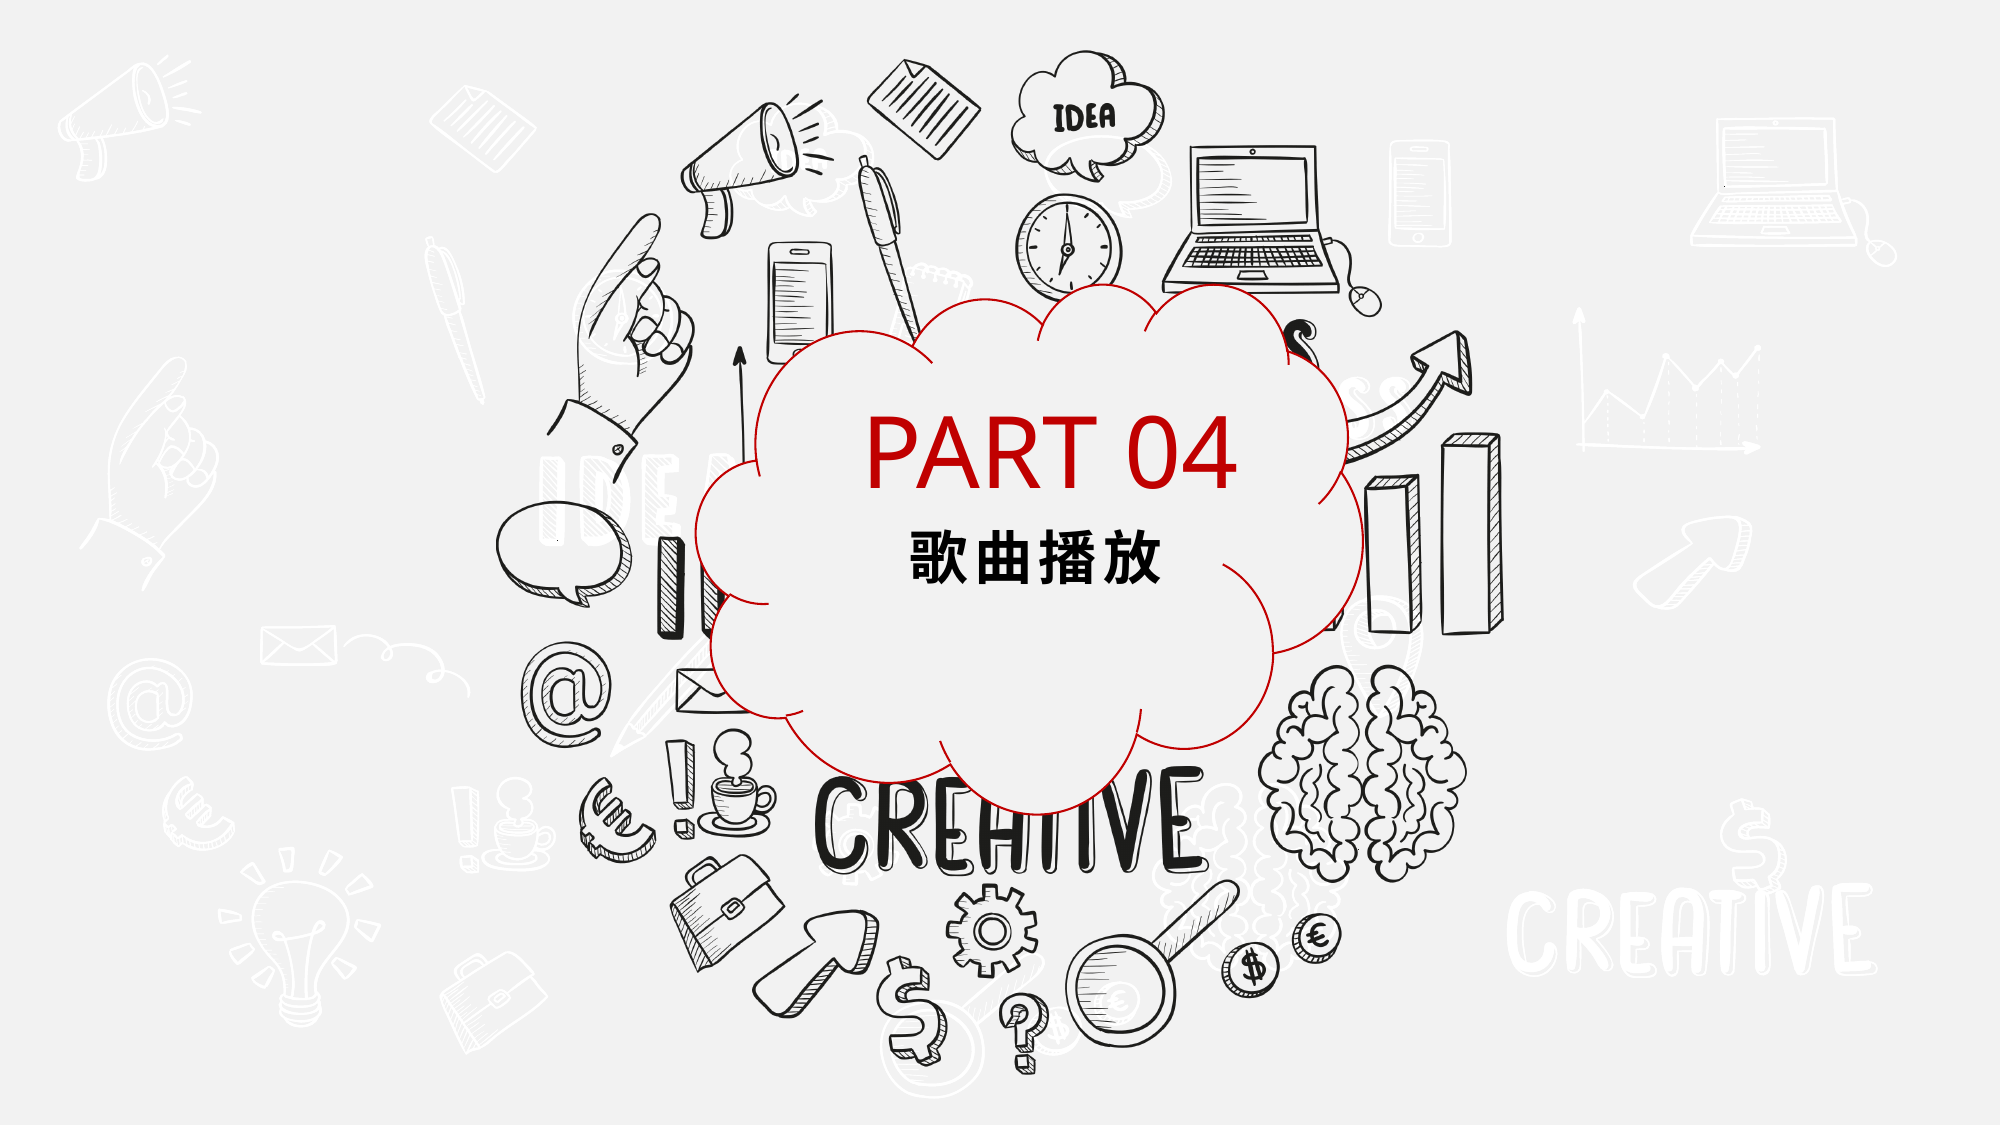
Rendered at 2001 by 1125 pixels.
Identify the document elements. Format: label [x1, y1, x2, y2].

picture [496, 50, 1504, 1075]
text_box [54, 54, 1908, 1100]
